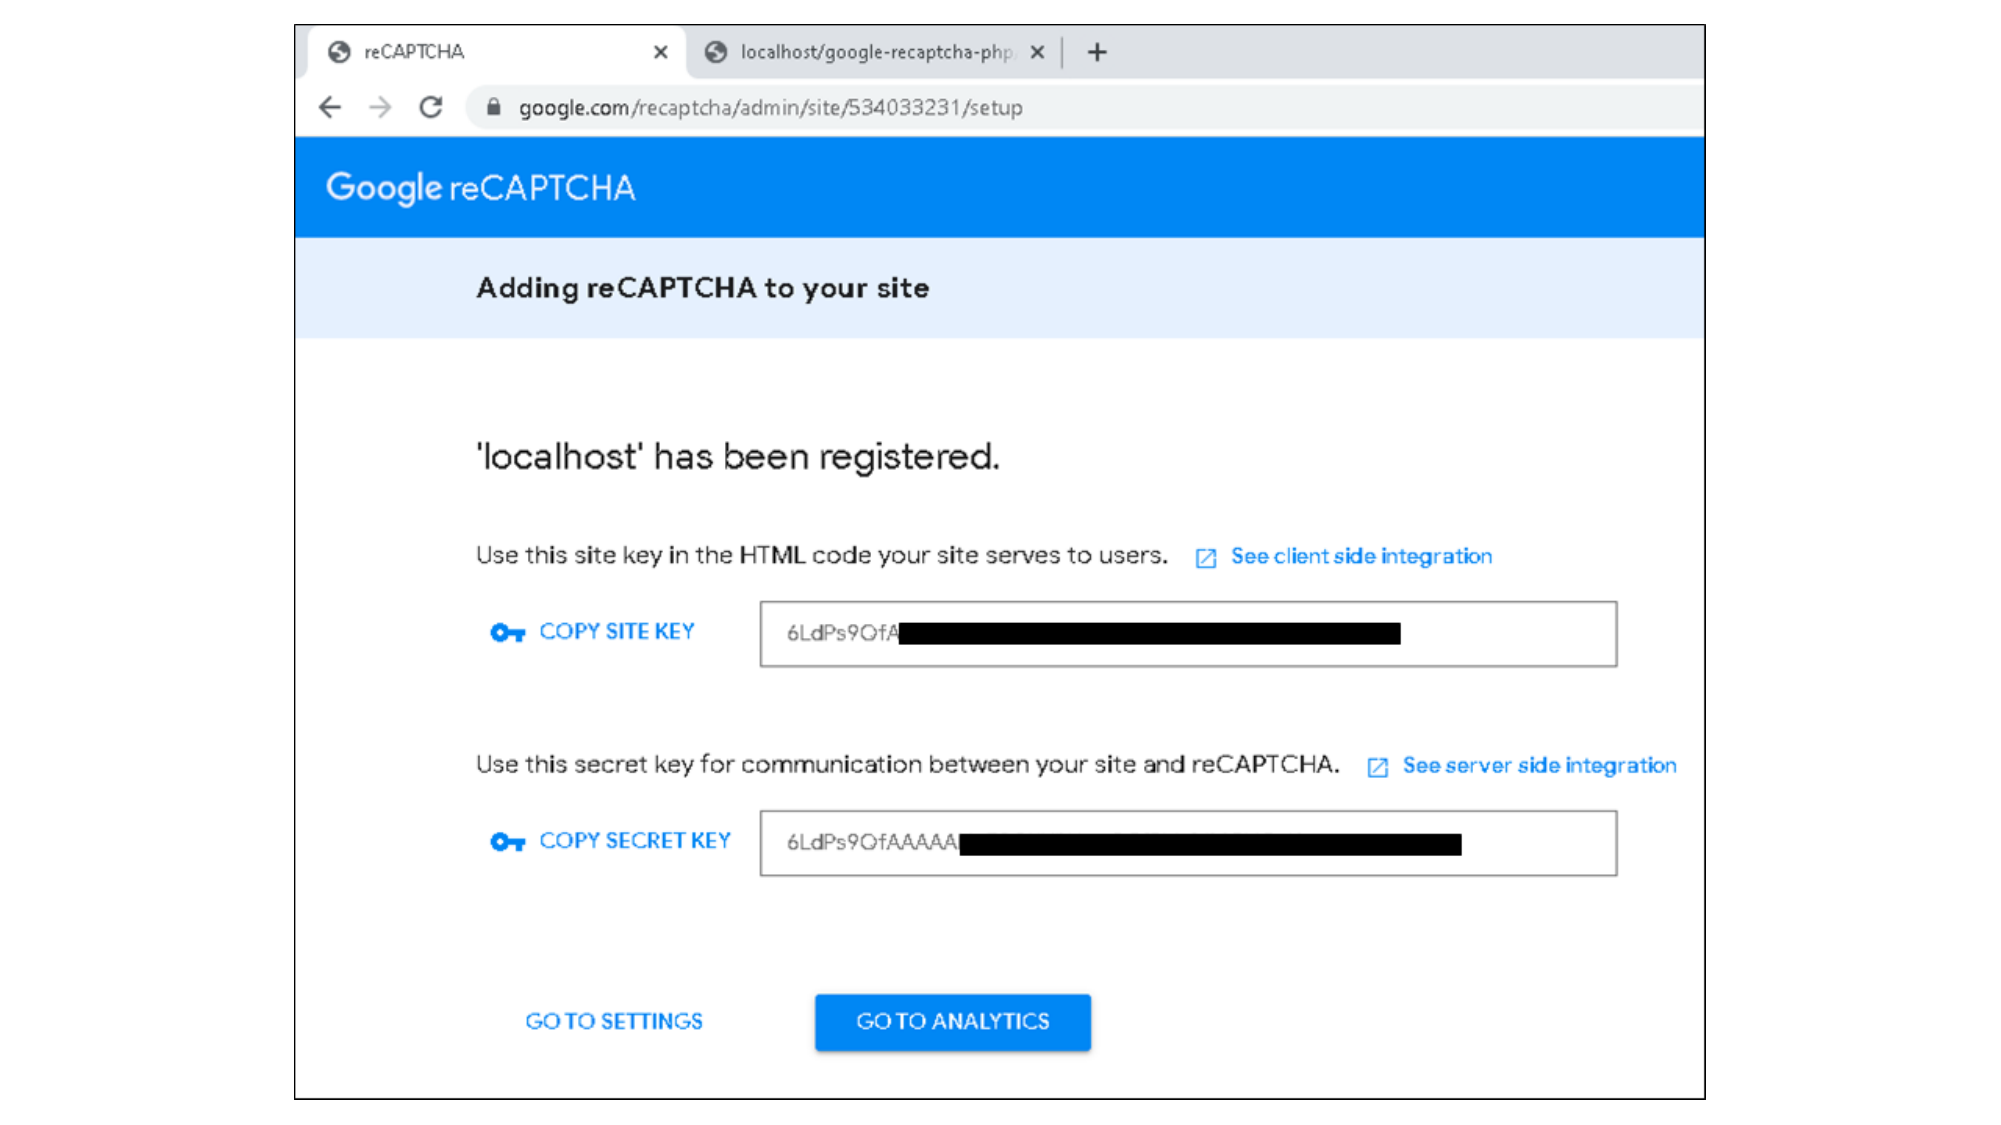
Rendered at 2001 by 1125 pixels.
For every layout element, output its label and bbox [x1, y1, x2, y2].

picture [294, 24, 1706, 1100]
